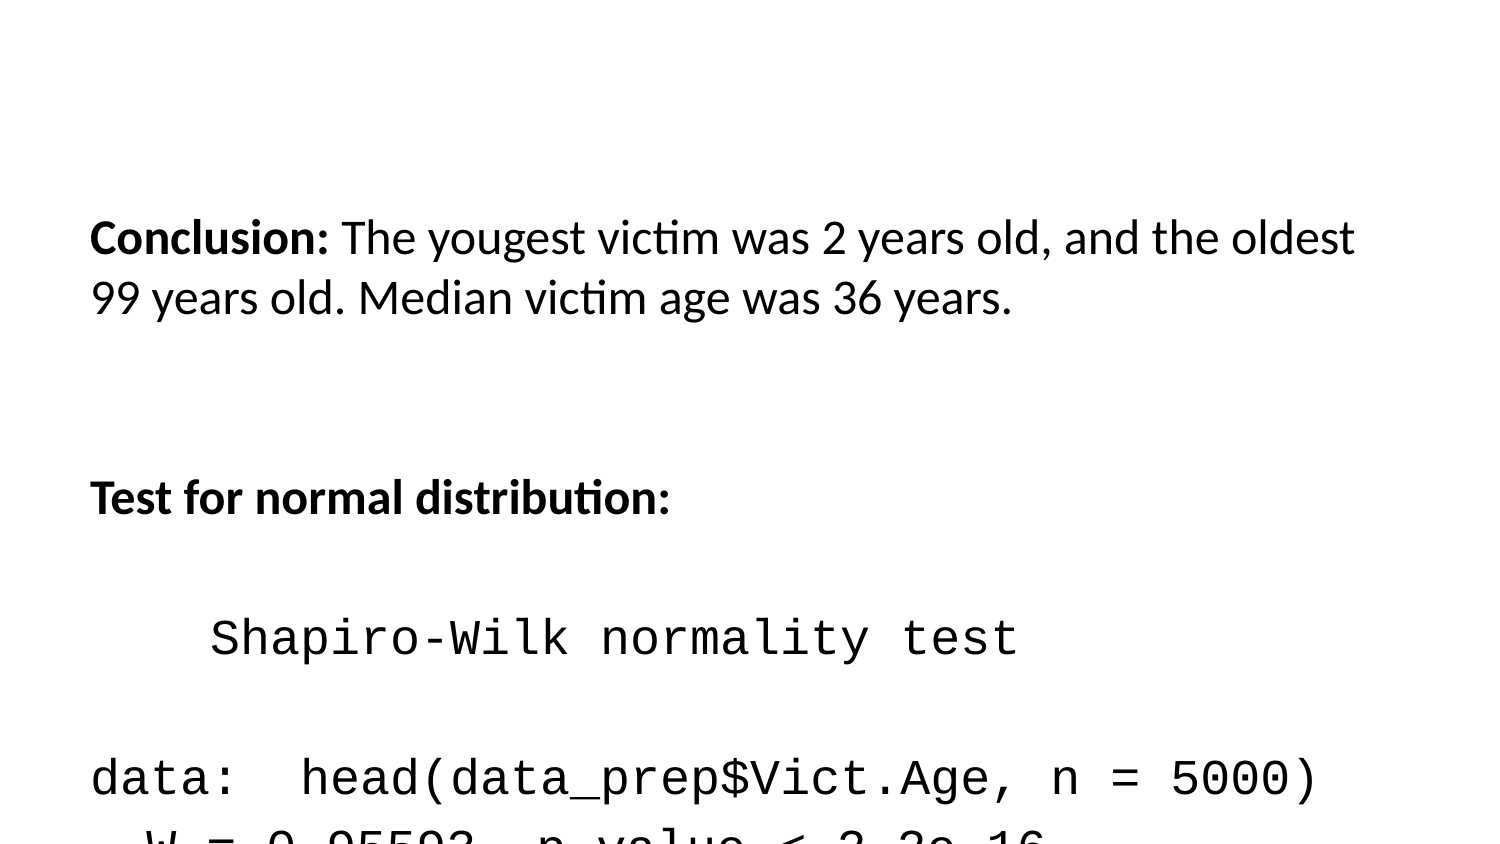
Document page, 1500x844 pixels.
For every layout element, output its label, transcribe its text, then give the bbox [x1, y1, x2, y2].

list Conclusion: The yougest victim was 2 years old, and the oldest 99 years old. Median victim age was 36 years. Test for normal distribution: Shapiro-Wilk normality test data: head(data_prep$Vict.Age, n = 5000) W = 0.95593, p-value < 2.2e-16 Conclusion: The p value in Shapiro-Wilk test is very low, confirming normal distribution of the data. [75, 196, 1425, 754]
